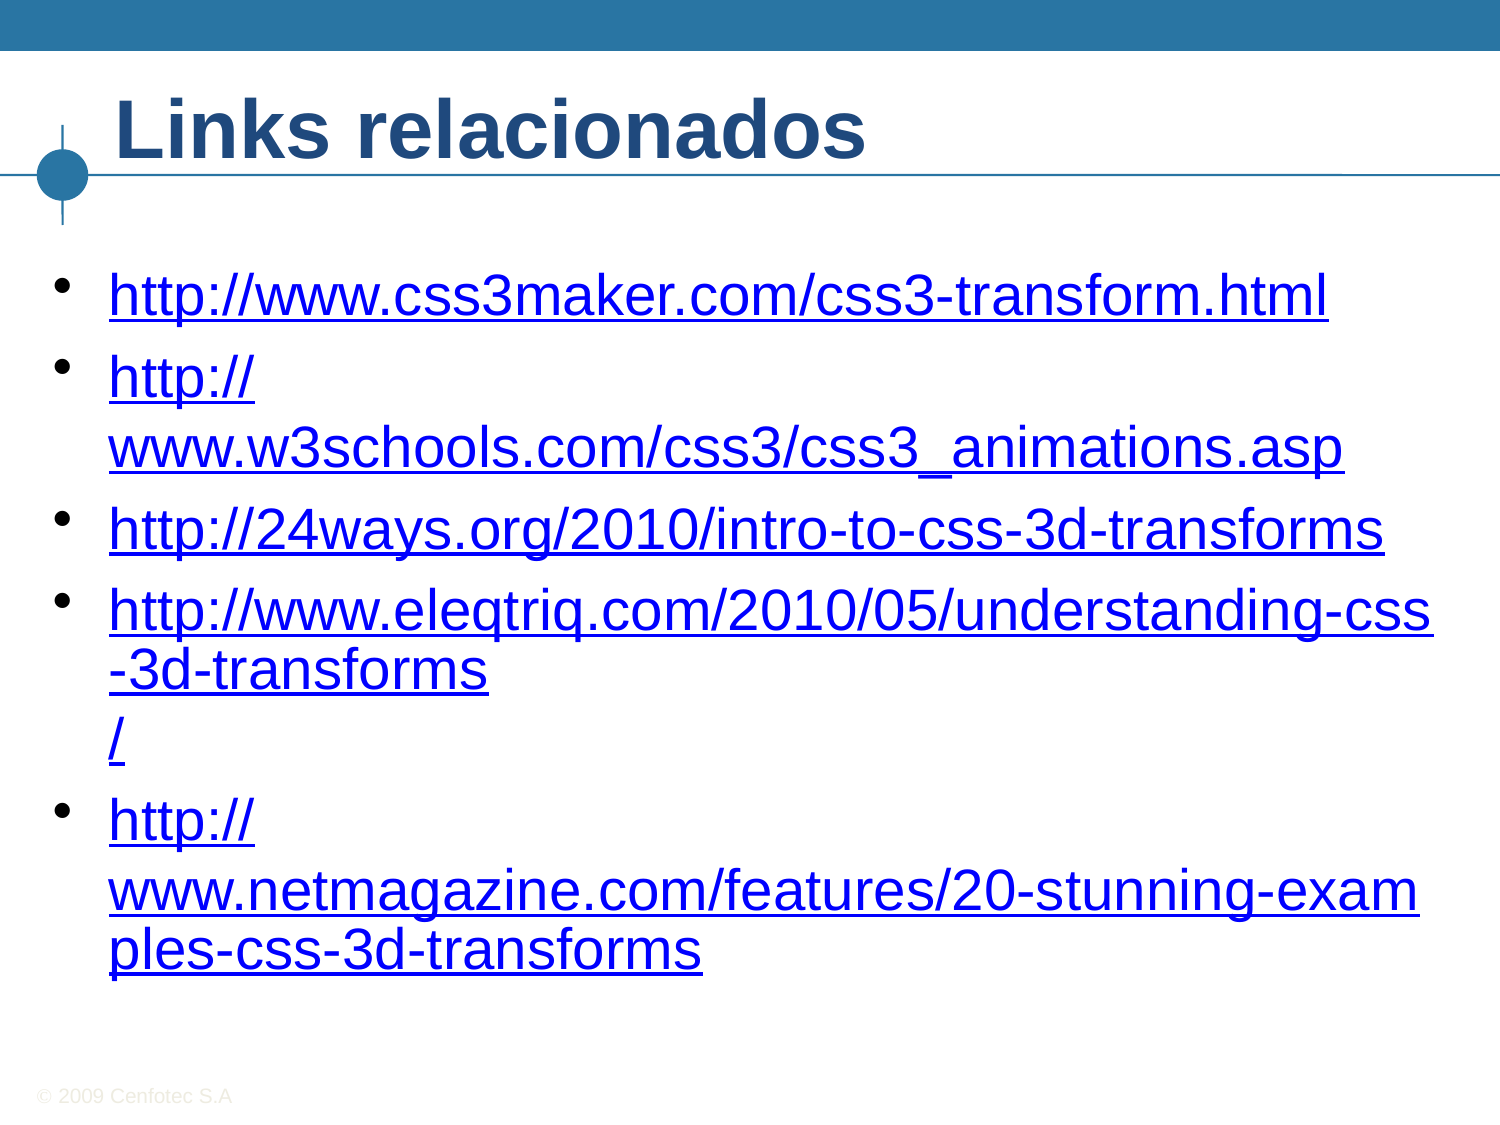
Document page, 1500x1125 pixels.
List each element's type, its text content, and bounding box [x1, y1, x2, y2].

title Links relacionados [99, 62, 1288, 188]
list http://www.css3maker.com/css3-transform.html http://www.w3schools.com/css3/css3_animations.asp http://24ways.org/2010/intro-to-css-3d-transforms http://www.eleqtriq.com/2010/05/understanding-css-3d-transforms/ http://www.netmagazine.com/features/20-stunning-examples-css-3d-transforms [37, 249, 1463, 1050]
